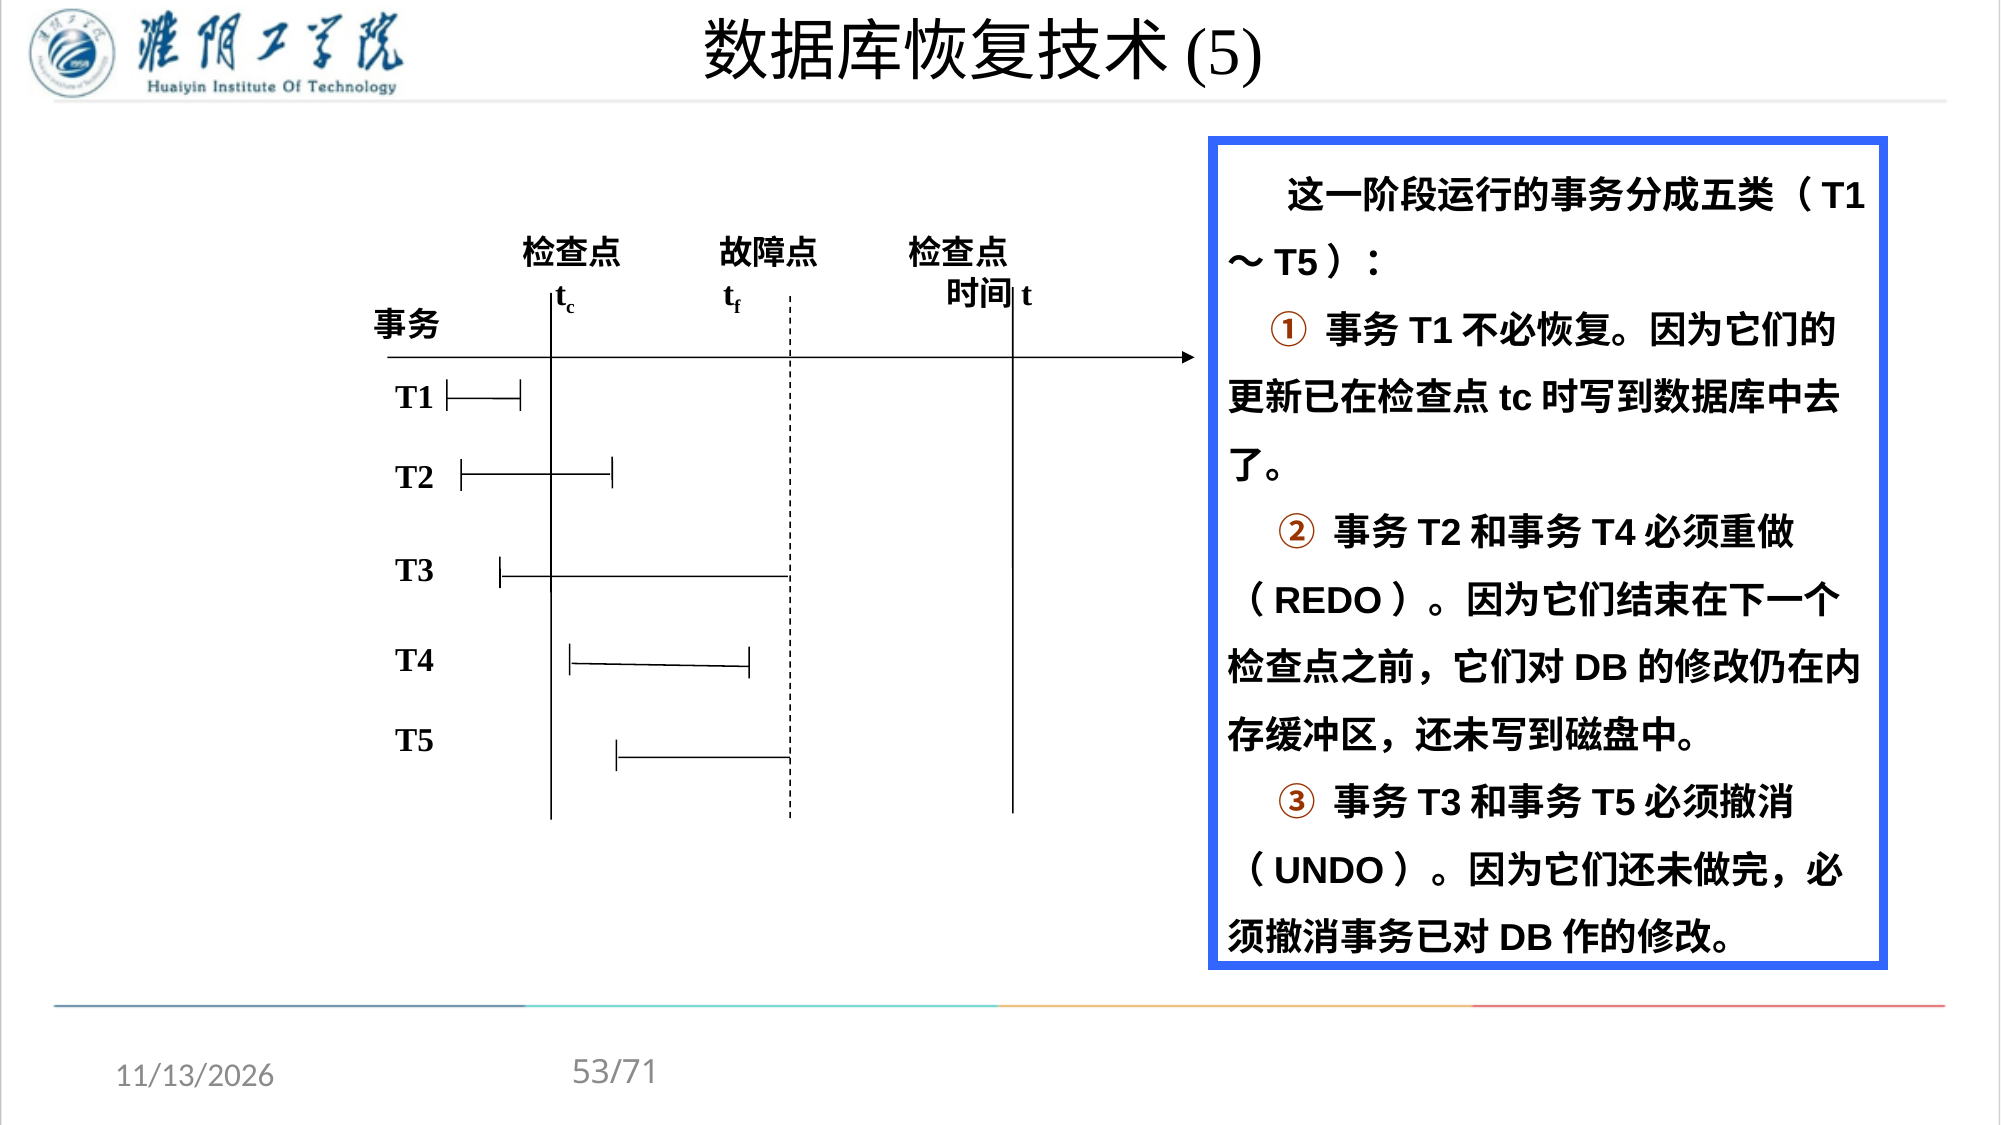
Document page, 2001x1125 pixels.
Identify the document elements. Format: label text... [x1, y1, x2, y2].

slide_number 53/71 [0, 1042, 675, 1103]
title 数据库恢复技术(5) [99, 0, 1884, 108]
text_box 检查点 故障点 检查点 tc tf 时间t [522, 231, 1212, 355]
picture [0, 0, 2001, 1125]
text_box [373, 286, 1195, 835]
text_box 这一阶段运行的事务分成五类（T1～T5）： ① 事务T1不必恢复。因为它们的更新已在检查点tc时写到数据库中去了。 ② 事务T2和事务T4必须重做（REDO）。因为它们结束在下一个检查点之前，它们对DB的修改仍在内存缓冲区，还未写到磁盘中。 ③ 事务T3和事务T5必须撤消（UNDO）。因为它们还未做完，必须撤消事务已对DB作的修改。 [1212, 140, 1884, 966]
